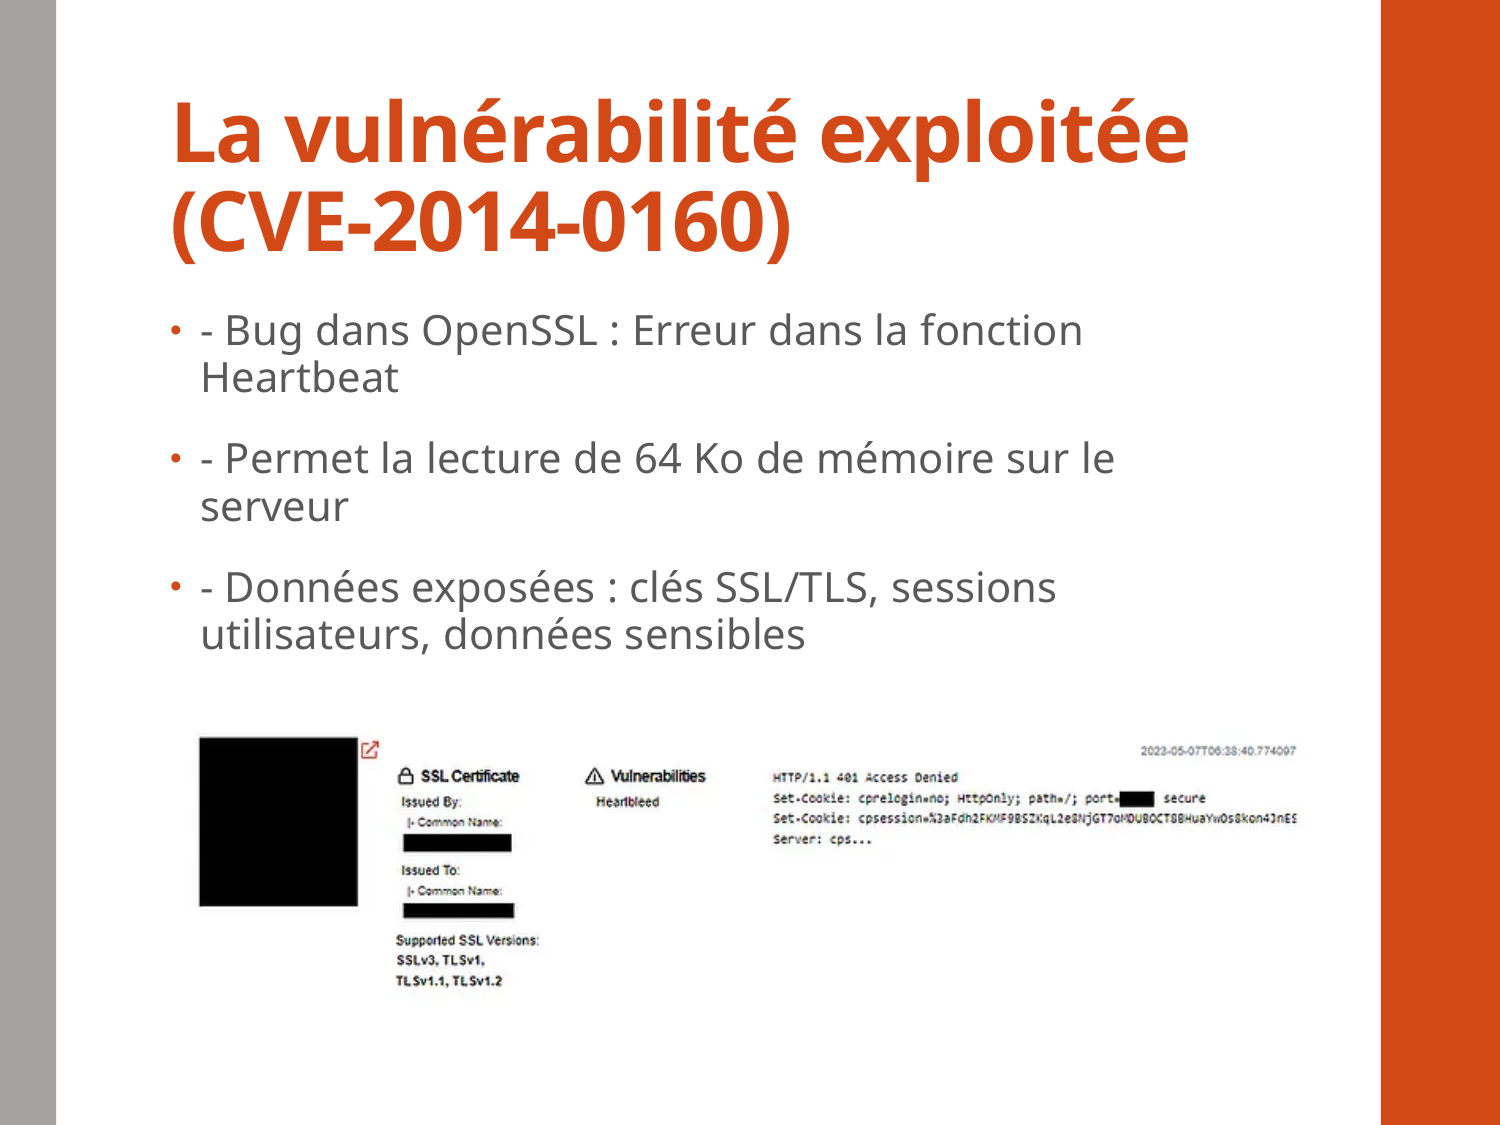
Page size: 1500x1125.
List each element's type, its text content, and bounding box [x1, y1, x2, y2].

title La vulnérabilité exploitée (CVE-2014-0160) [155, 60, 1348, 278]
picture [180, 707, 1321, 1012]
list - Bug dans OpenSSL : Erreur dans la fonction Heartbeat - Permet la lecture de 64 Ko de mémoire sur le serveur - Données exposées : clés SSL/TLS, sessions utilisateurs, données sensibles [155, 299, 1213, 1014]
